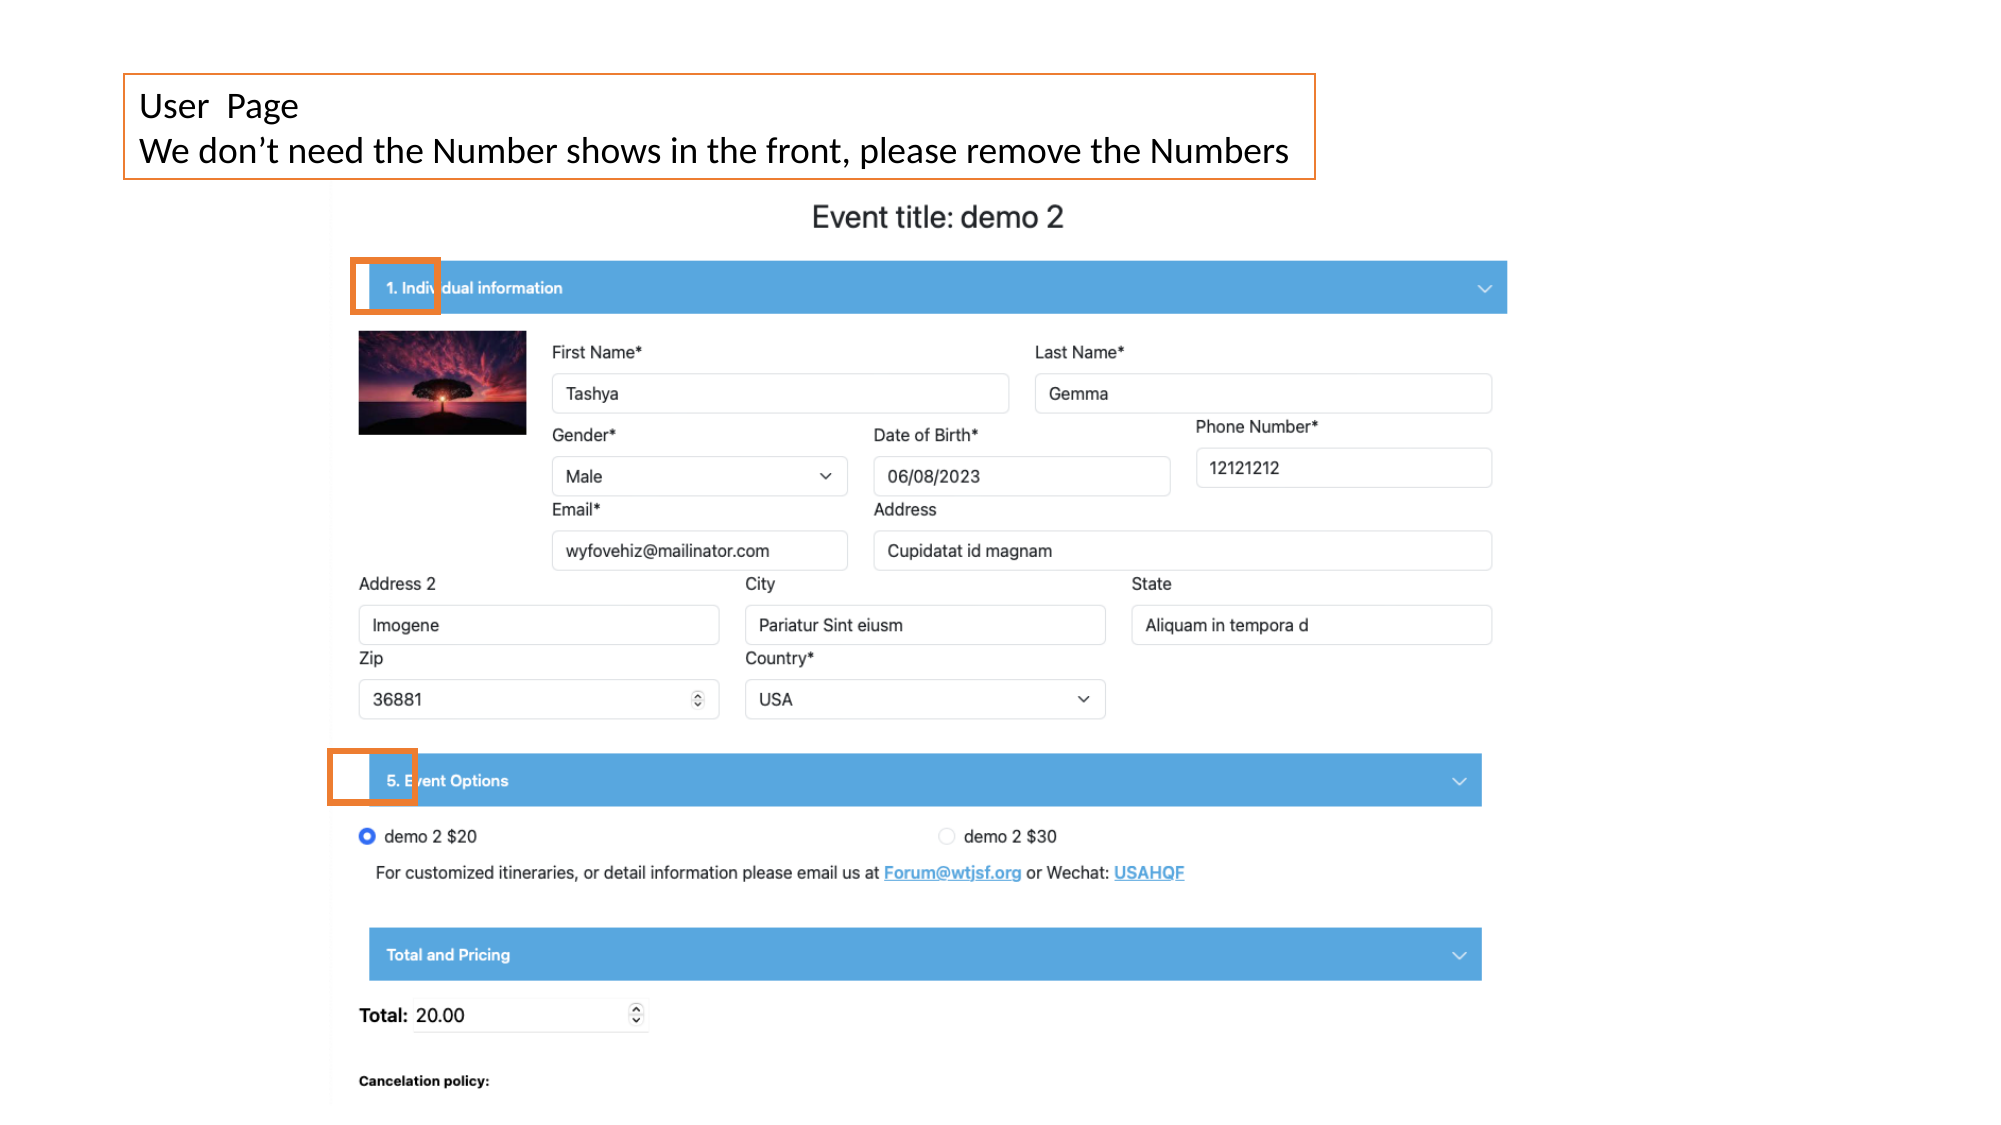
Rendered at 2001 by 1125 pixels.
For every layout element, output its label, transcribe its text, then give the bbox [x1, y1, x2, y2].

picture [329, 180, 1605, 1106]
text_box User Page We don’t need the Number shows in the front, please remove the Numbers [123, 73, 1316, 180]
